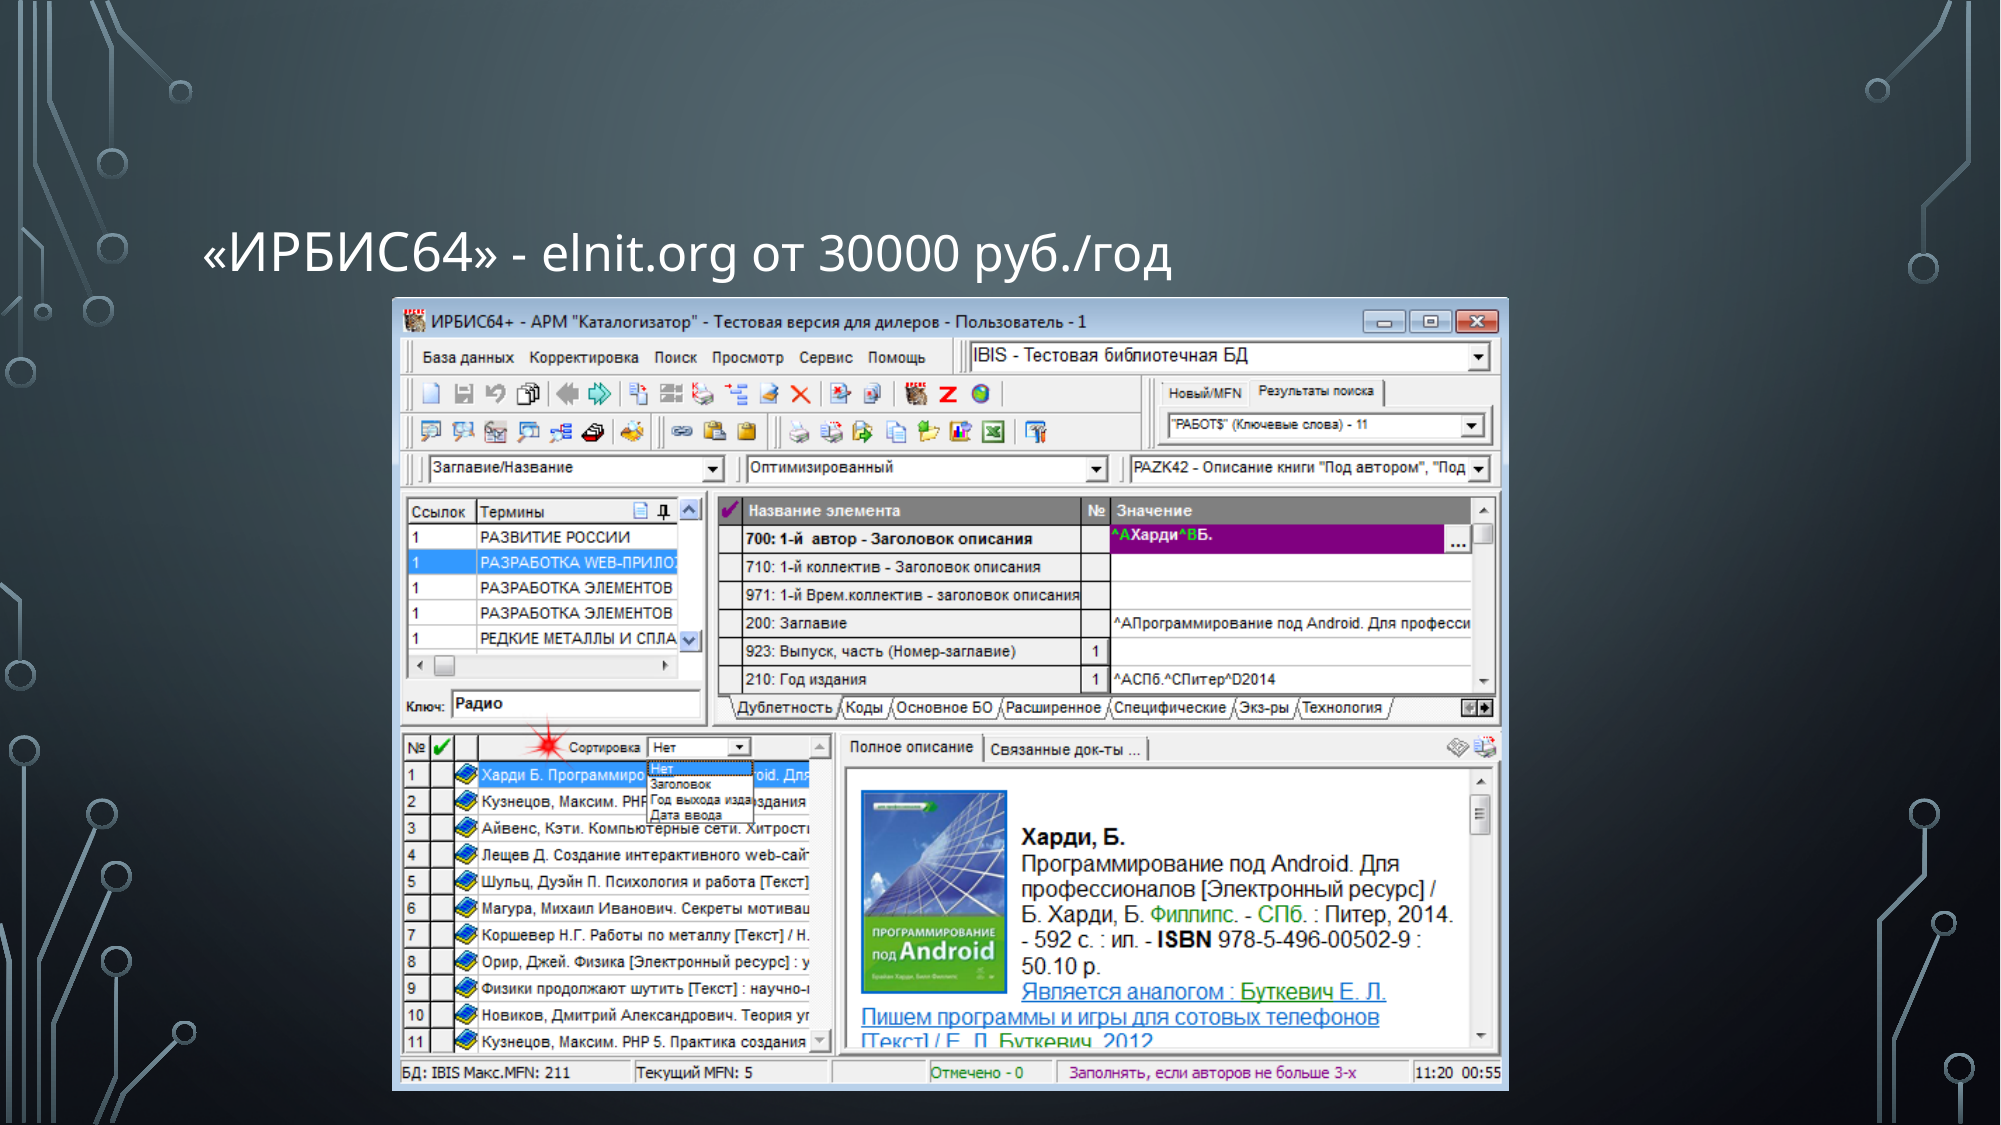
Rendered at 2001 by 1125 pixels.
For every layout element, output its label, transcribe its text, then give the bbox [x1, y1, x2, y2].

list «ИРБИС64» - elnit.org от 30000 руб./год [187, 197, 1813, 778]
picture [392, 297, 1509, 1091]
